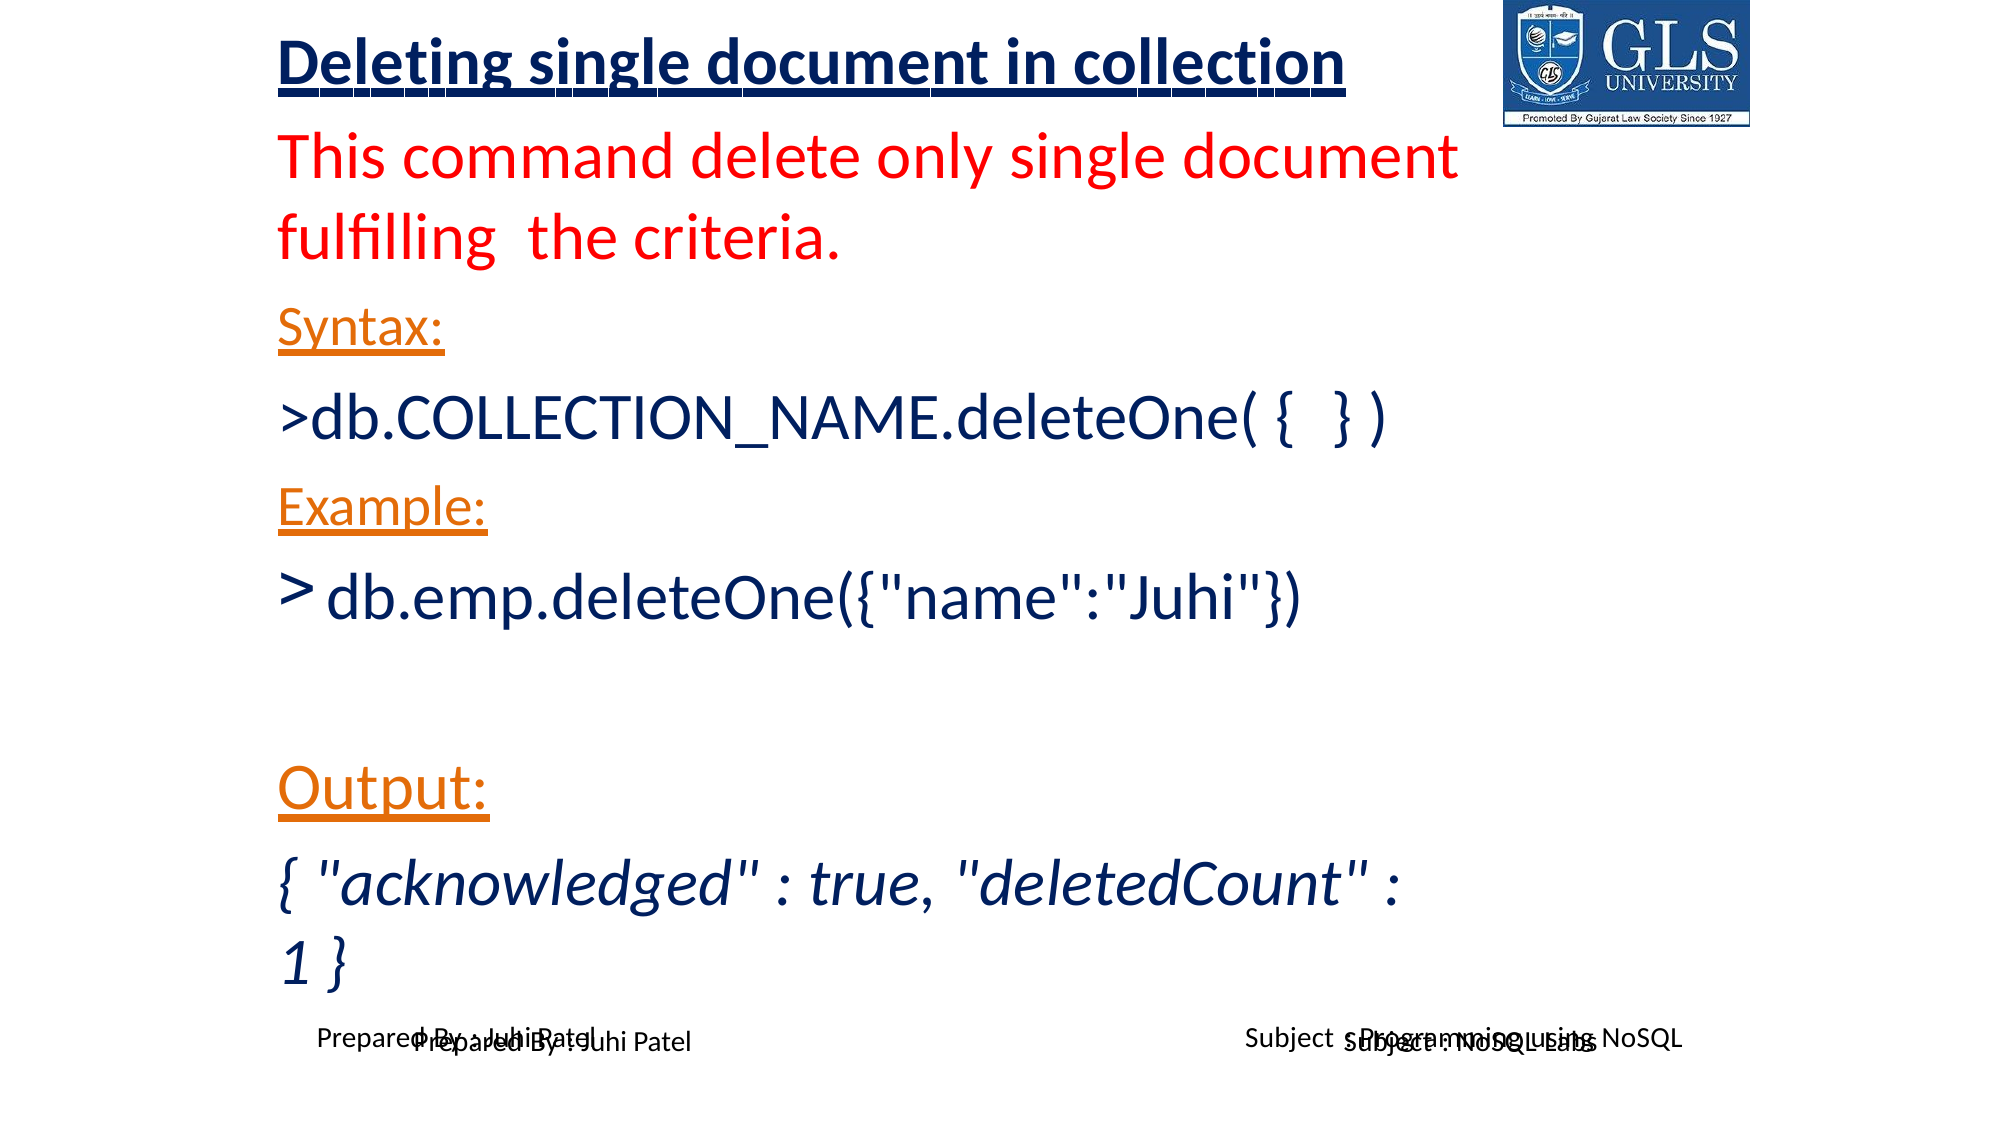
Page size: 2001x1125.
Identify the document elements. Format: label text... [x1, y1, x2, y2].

text_box Syntax: >db.COLLECTION_NAME.deleteOne( { } ) Example: db.emp.deleteOne({"name":"Juhi"}) Output: { "acknowledged" : true, "deletedCount" : 1 } [275, 272, 1485, 999]
text_box Prepared By : Juhi Patel [411, 1027, 714, 1058]
picture [1502, 0, 1751, 127]
text_box Subject : NoSQL Labs [1341, 1027, 1602, 1058]
text_box [284, 993, 1729, 1086]
title Deleting single document in collection This command delete only single document fulfilling the criteria. [275, 0, 1694, 274]
text_box Prepared By : Juhi Patel Subject : Programming using NoSQL [316, 1024, 1687, 1054]
